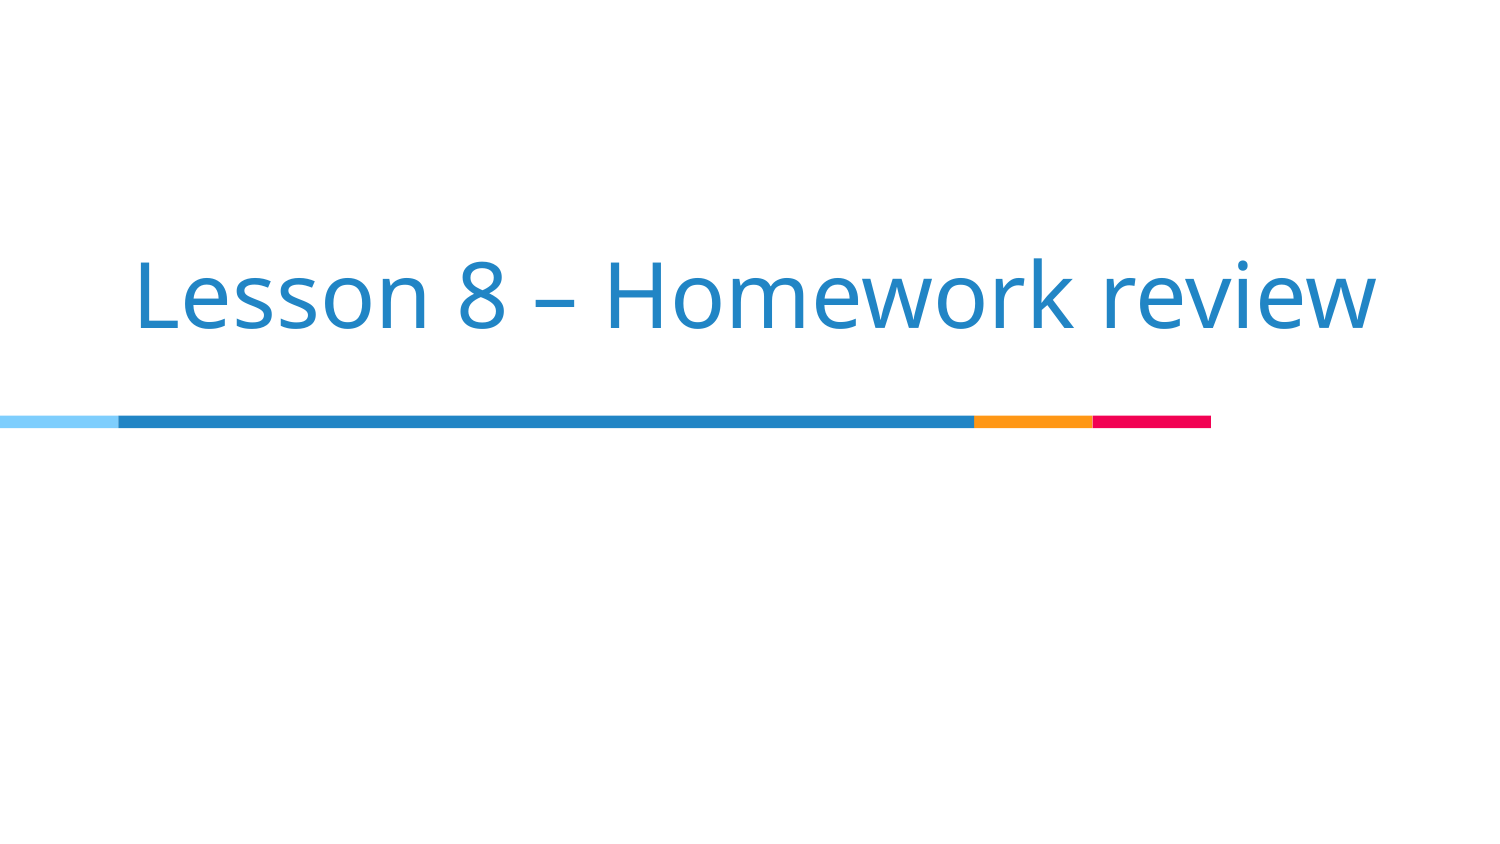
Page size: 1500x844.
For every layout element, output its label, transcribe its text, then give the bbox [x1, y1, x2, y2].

title Lesson 8 – Homework review [117, 222, 1429, 413]
